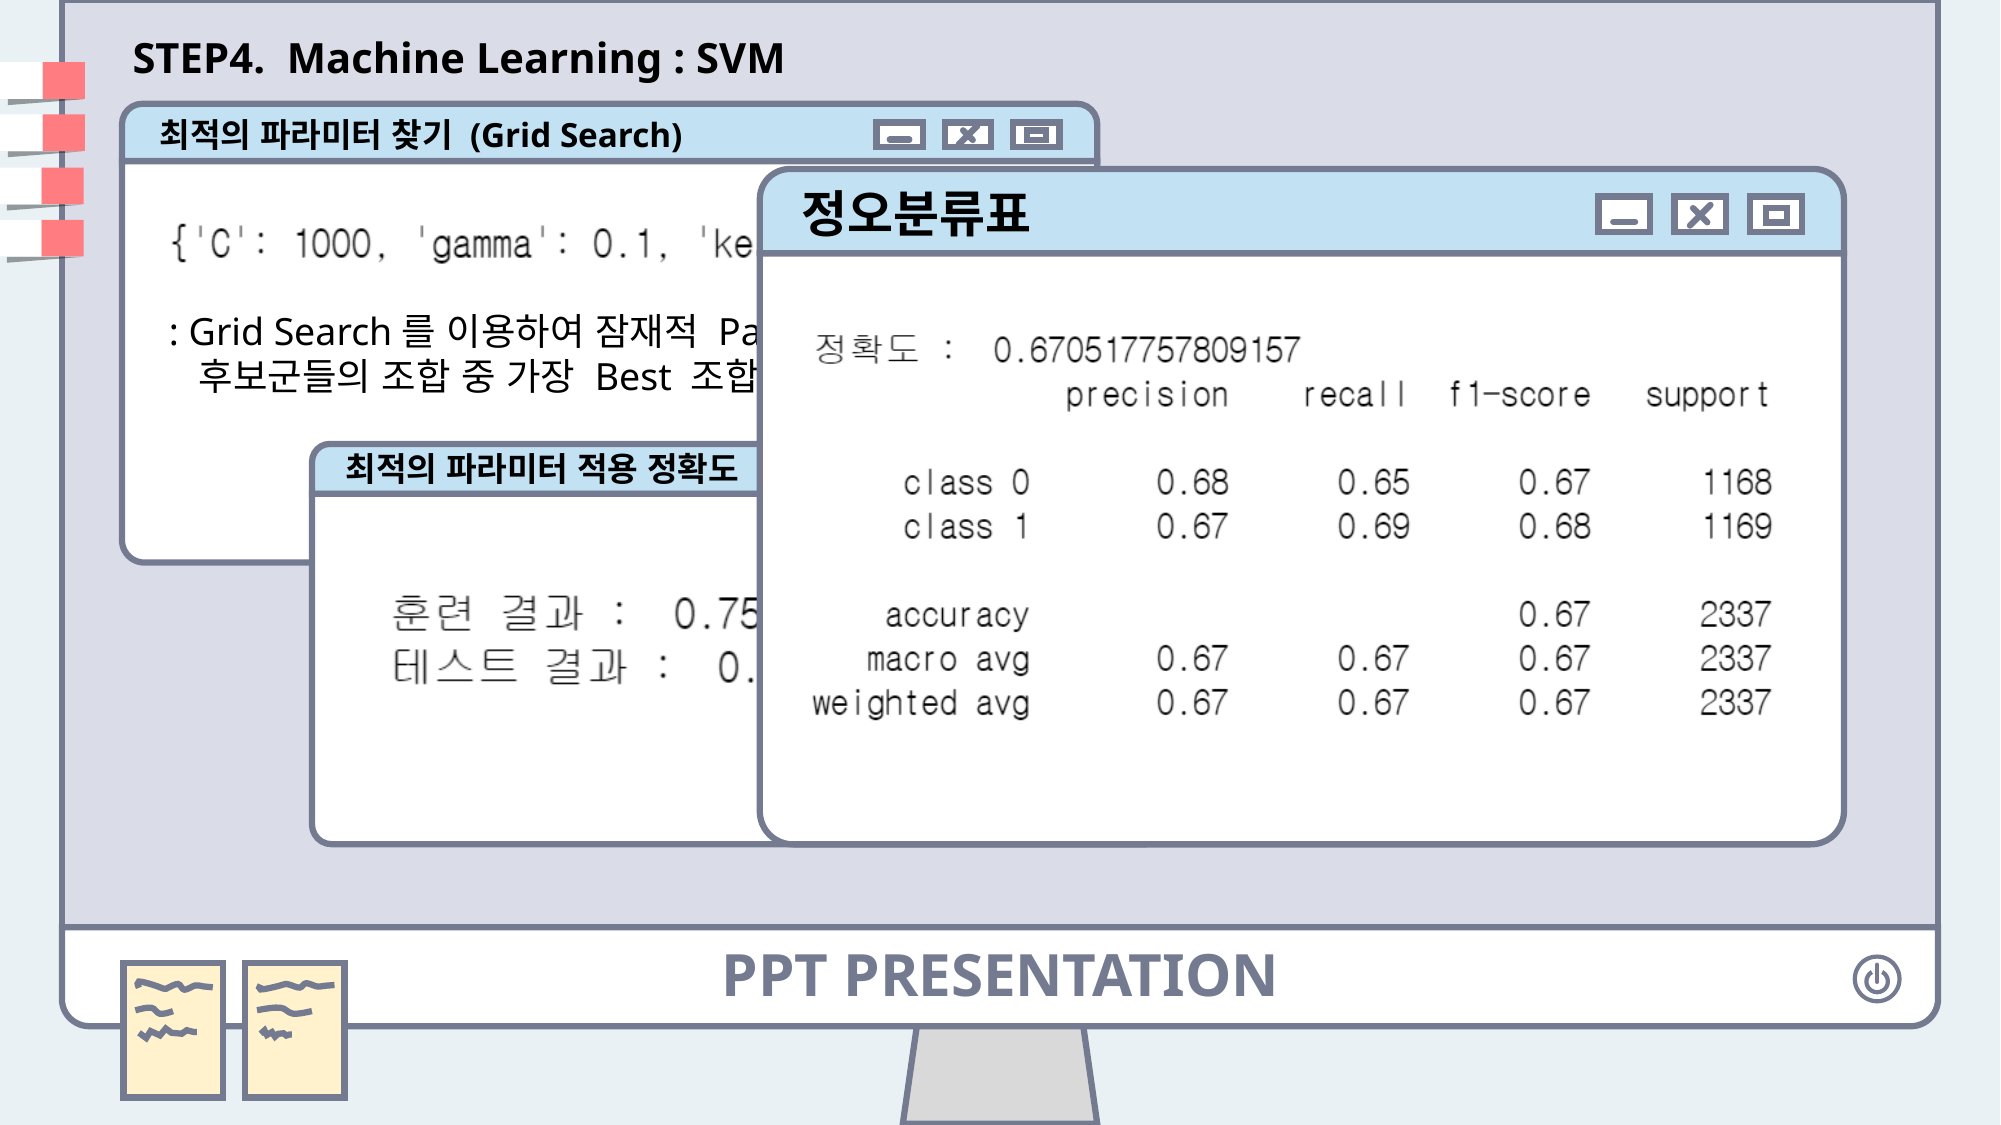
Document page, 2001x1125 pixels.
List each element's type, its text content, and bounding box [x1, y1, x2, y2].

picture [374, 574, 759, 705]
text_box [123, 962, 223, 1098]
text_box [245, 962, 345, 1098]
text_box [0, 62, 85, 106]
picture [159, 208, 759, 277]
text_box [0, 167, 84, 211]
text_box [1854, 956, 1900, 1002]
text_box [901, 1028, 1099, 1125]
text_box [61, 0, 1939, 926]
text_box PPT PRESENTATION [60, 926, 1940, 1028]
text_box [0, 114, 85, 158]
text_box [121, 103, 1098, 563]
text_box STEP4. Machine Learning : SVM [117, 24, 1304, 89]
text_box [759, 168, 1844, 845]
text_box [0, 219, 84, 263]
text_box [311, 443, 759, 845]
picture [792, 312, 1810, 741]
